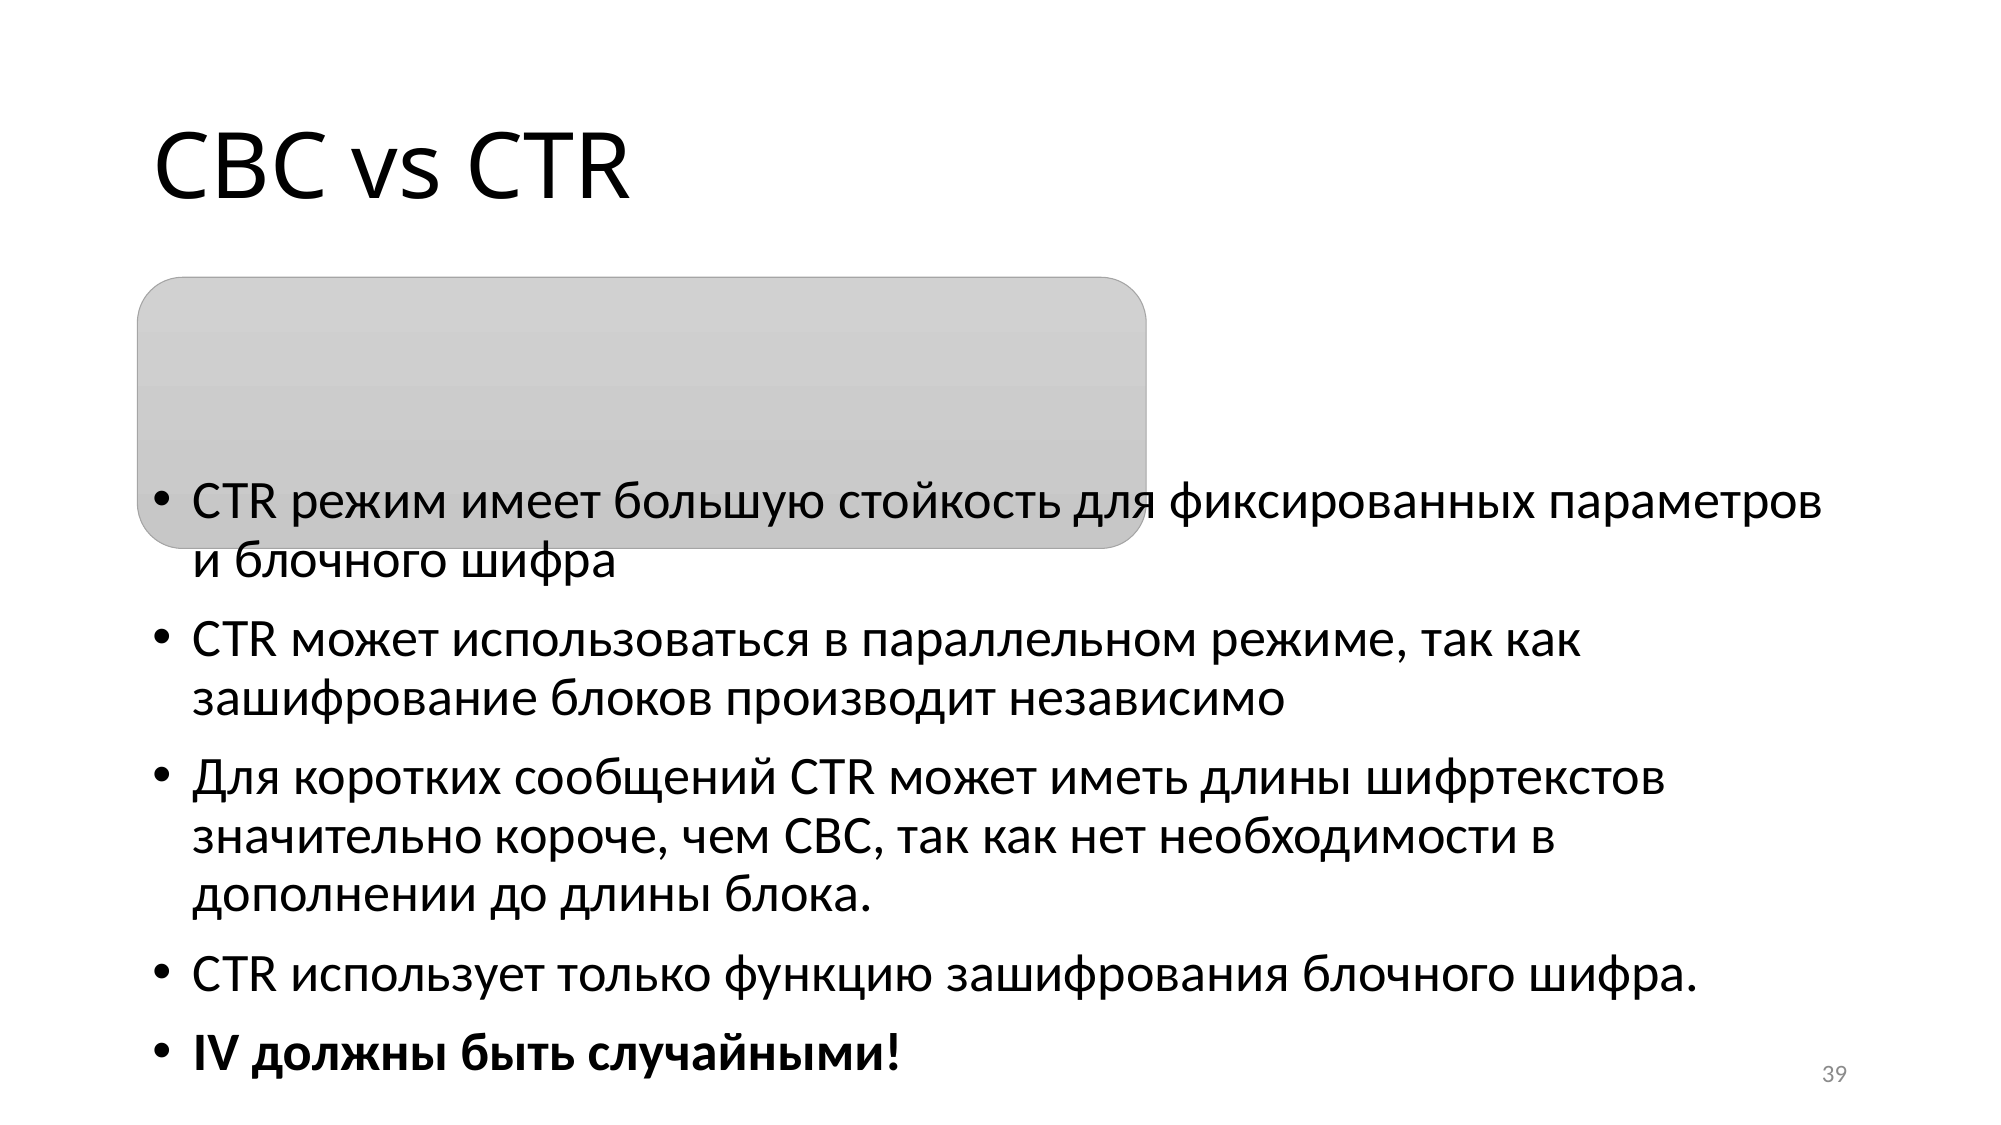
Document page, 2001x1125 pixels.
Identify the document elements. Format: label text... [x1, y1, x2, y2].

title CBC vs CTR [137, 59, 1863, 278]
slide_number 39 [1412, 1042, 1863, 1103]
text_box [136, 278, 1147, 549]
